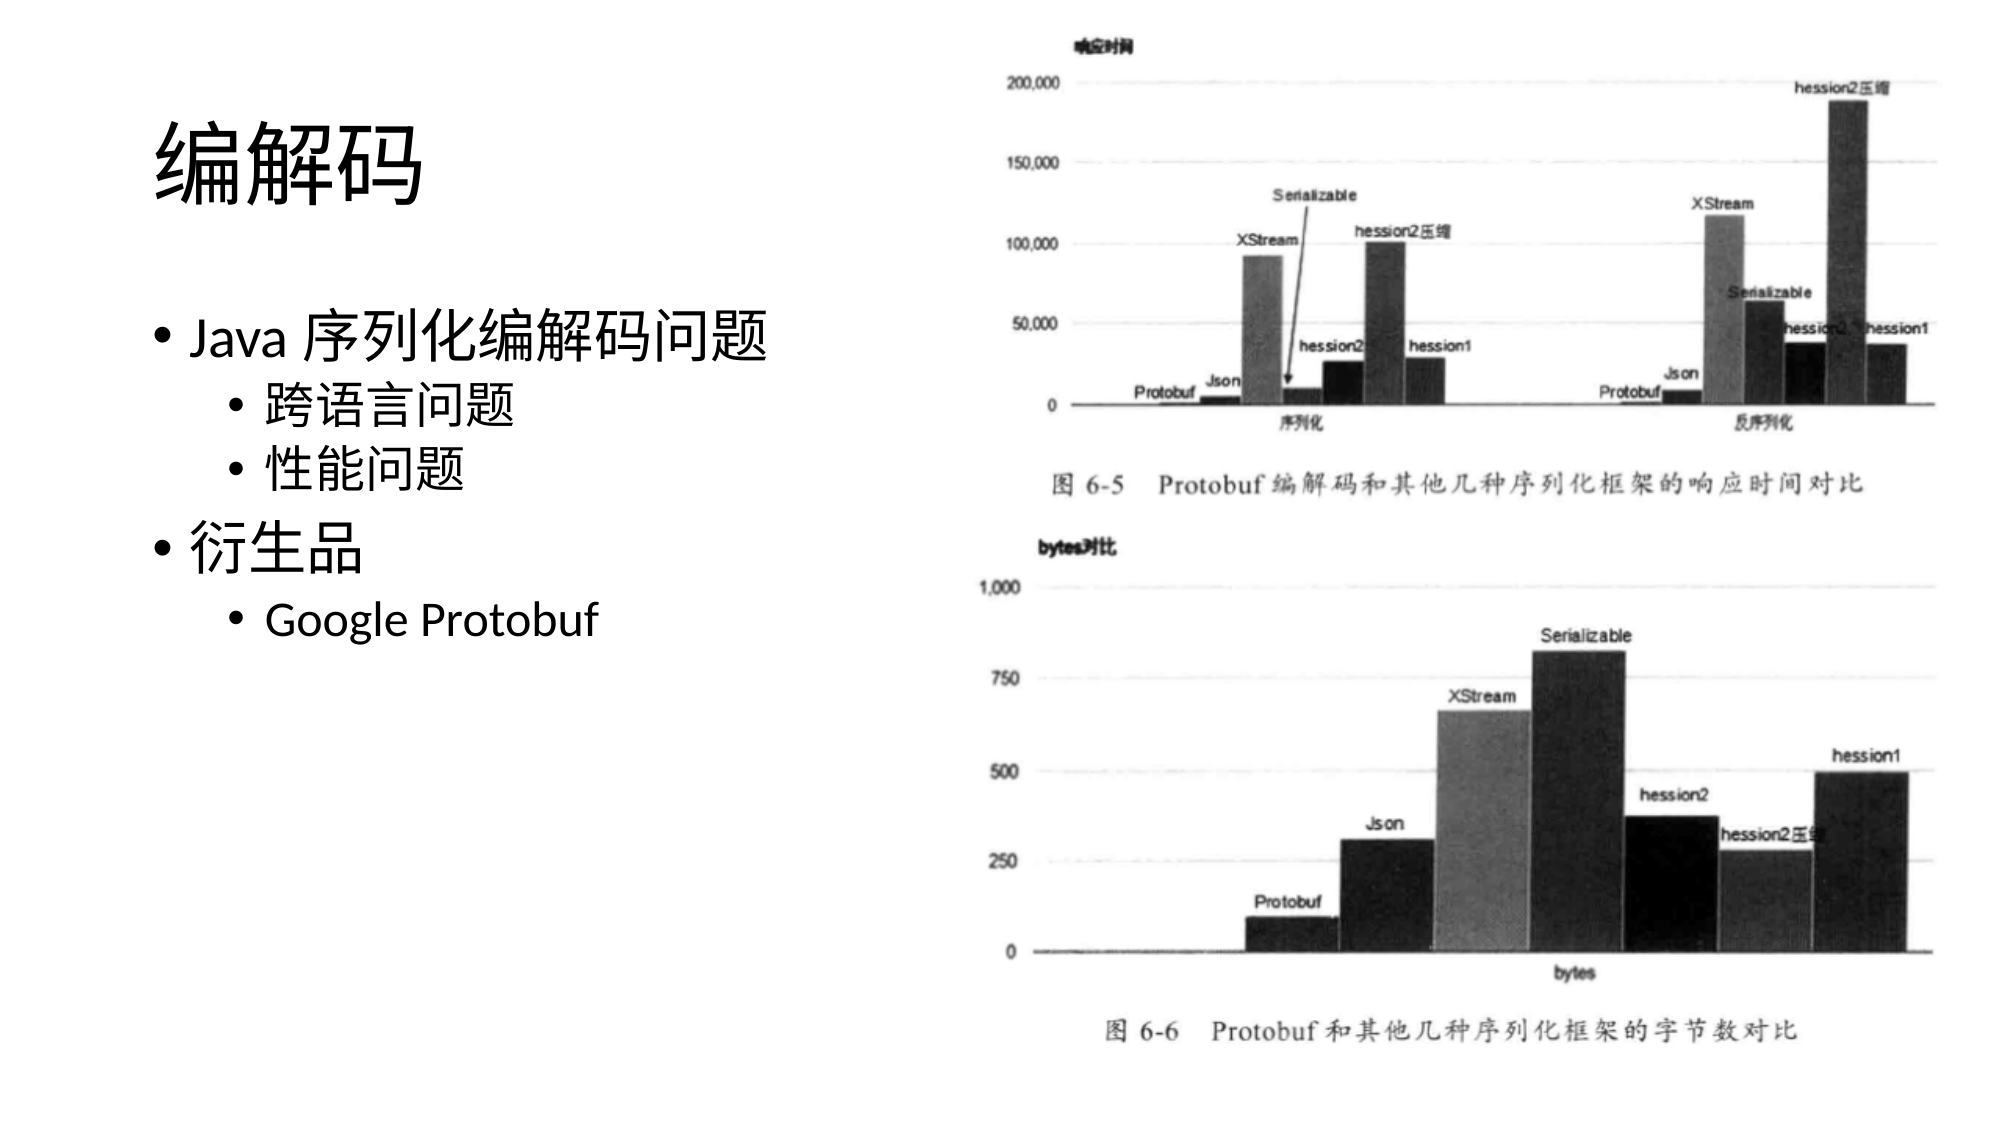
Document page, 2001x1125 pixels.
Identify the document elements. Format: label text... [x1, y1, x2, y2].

list Java序列化编解码问题 跨语言问题 性能问题 衍生品 Google Protobuf [137, 299, 889, 681]
picture [940, 19, 1946, 1055]
title 编解码 [137, 59, 940, 278]
